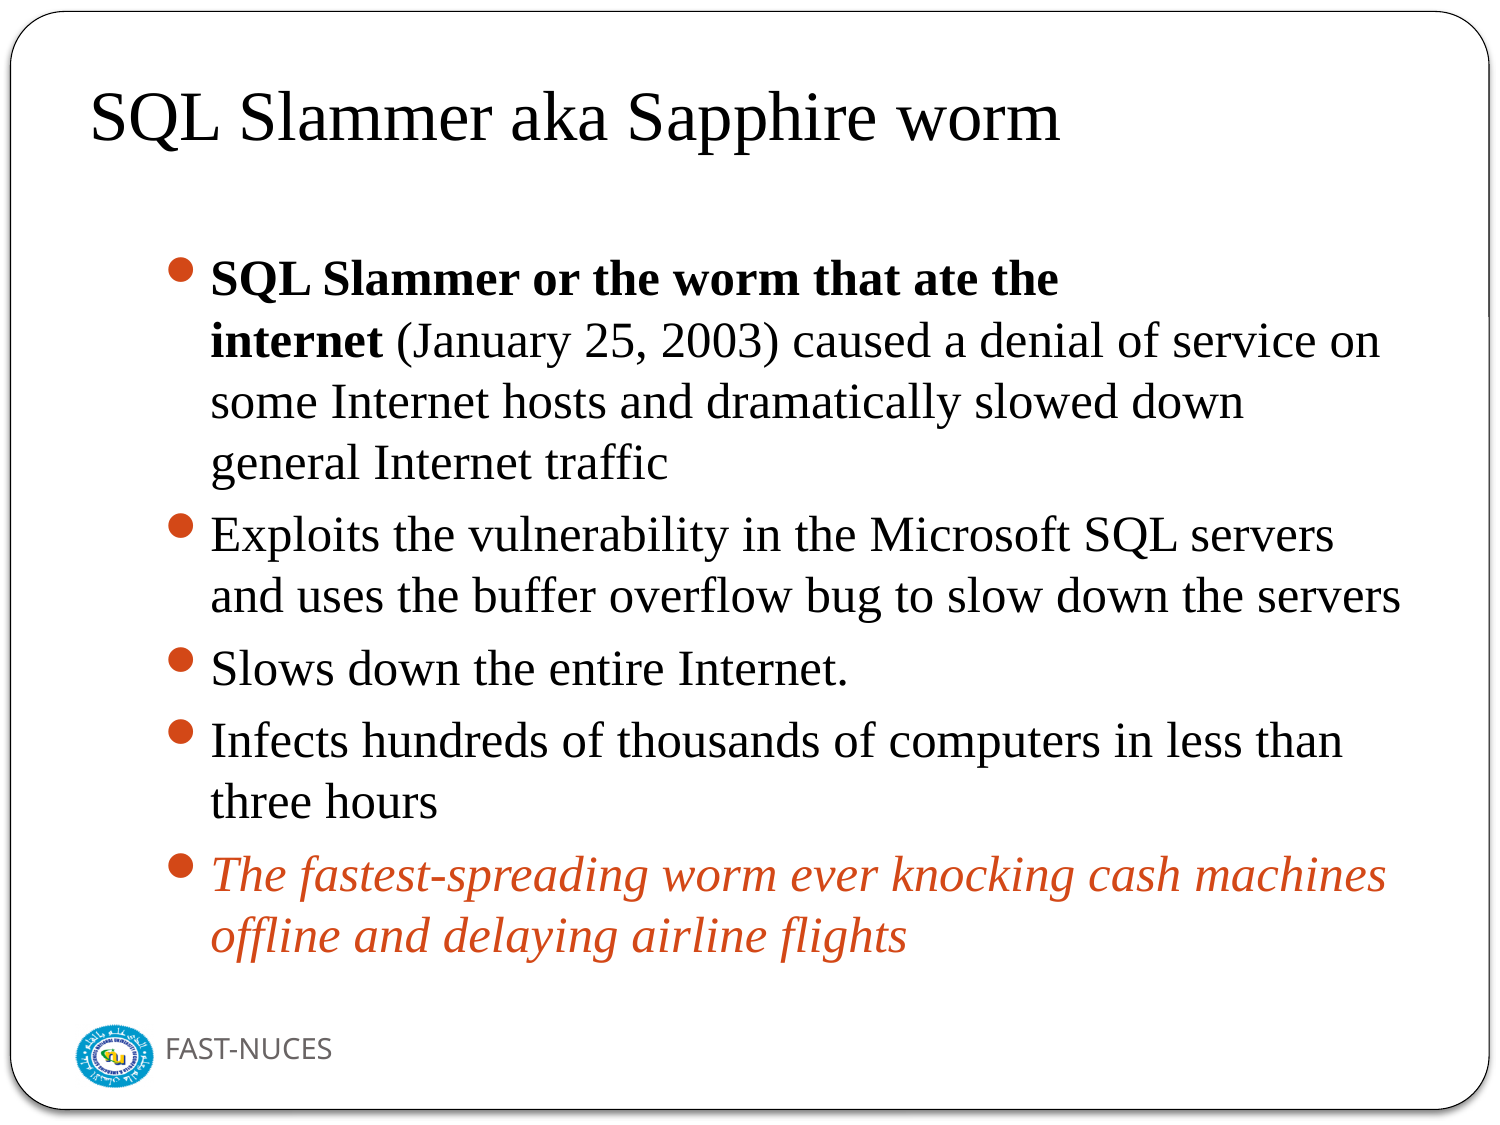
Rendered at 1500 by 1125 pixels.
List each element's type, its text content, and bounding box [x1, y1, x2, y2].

picture [74, 1024, 154, 1088]
picture [91, 1038, 138, 1075]
list SQL Slammer or the worm that ate the internet (January 25, 2003) caused a denial of service on some Internet hosts and dramatically slowed down general Internet traffic Exploits the vulnerability in the Microsoft SQL servers and uses the buffer overflow bug to slow down the servers Slows down the entire Internet. Infects hundreds of thousands of computers in less than three hours The fastest-spreading worm ever knocking cash machines offline and delaying airline flights [150, 237, 1425, 988]
picture [123, 1060, 154, 1088]
title SQL Slammer aka Sapphire worm [75, 62, 1350, 170]
footer FAST-NUCES [150, 1012, 800, 1088]
